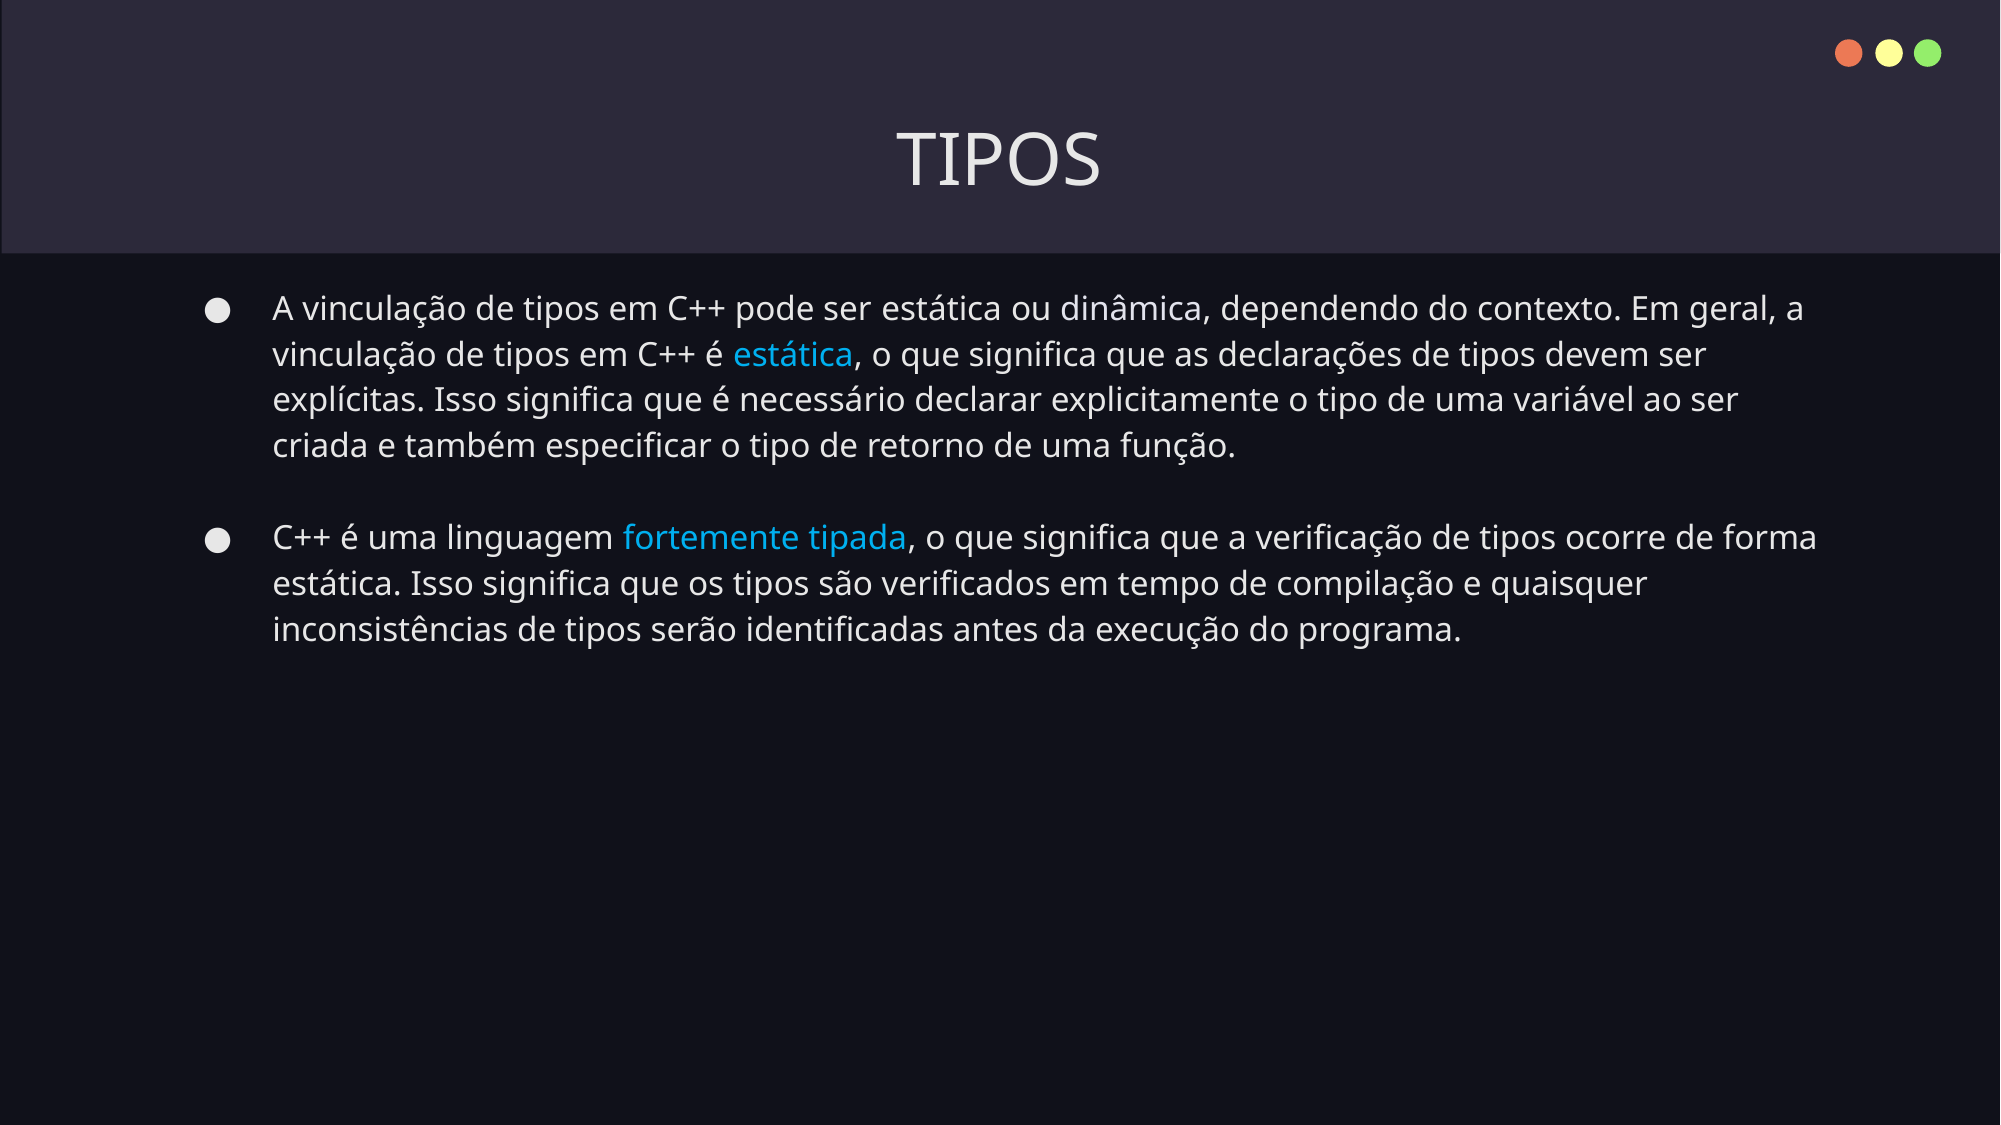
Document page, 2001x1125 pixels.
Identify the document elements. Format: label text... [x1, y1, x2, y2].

title TIPOS [157, 97, 1843, 223]
list A vinculação de tipos em C++ pode ser estática ou dinâmica, dependendo do contexto. Em geral, a vinculação de tipos em C++ é estática, o que significa que as declarações de tipos devem ser explícitas. Isso significa que é necessário declarar explicitamente o tipo de uma variável ao ser criada e também especificar o tipo de retorno de uma função. C++ é uma linguagem fortemente tipada, o que significa que a verificação de tipos ocorre de forma estática. Isso significa que os tipos são verificados em tempo de compilação e quaisquer inconsistências de tipos serão identificadas antes da execução do programa. [157, 265, 1843, 882]
